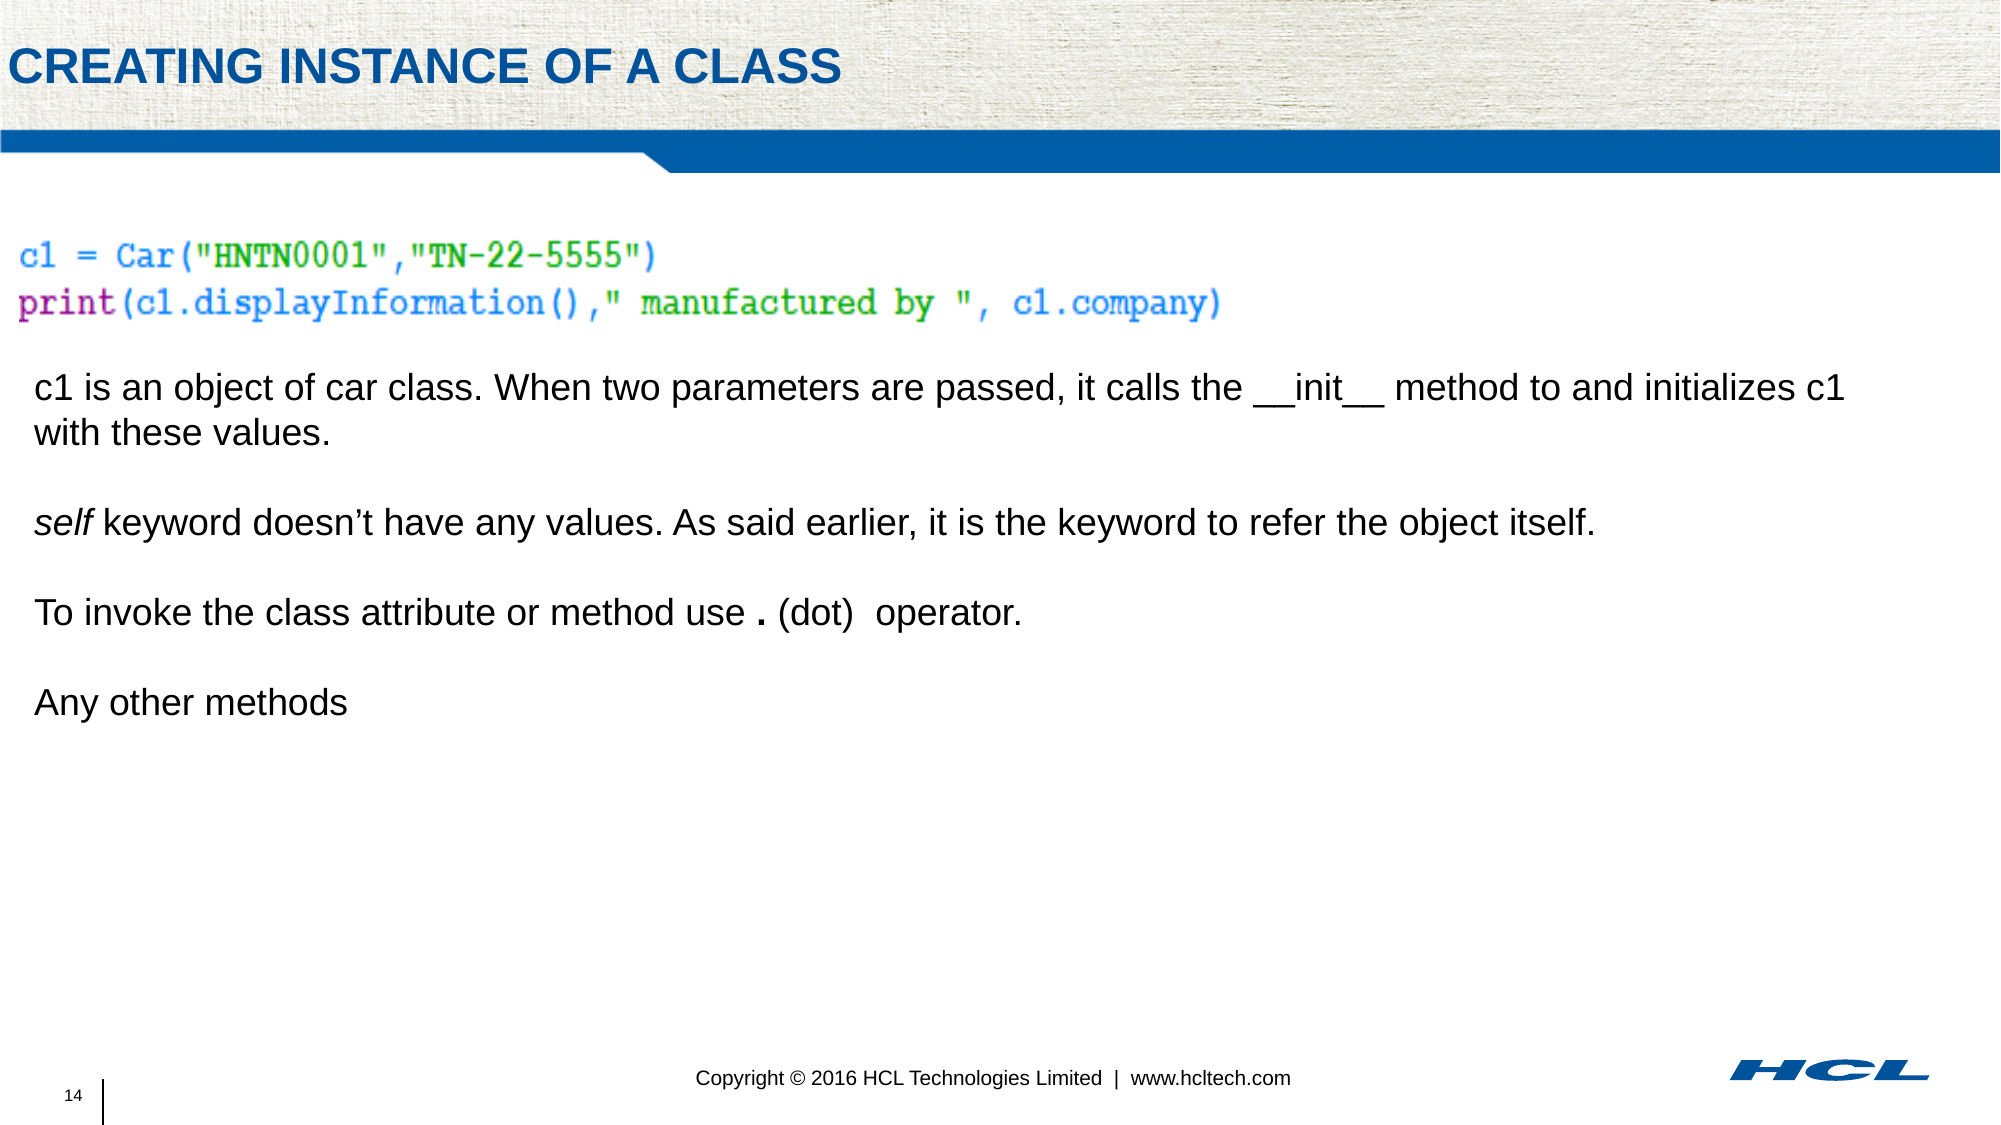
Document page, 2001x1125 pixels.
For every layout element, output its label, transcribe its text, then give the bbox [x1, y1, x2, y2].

title Creating instance of a class [0, 2, 1867, 125]
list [19, 200, 1235, 376]
text_box c1 is an object of car class. When two parameters are passed, it calls the __init__ method to and initializes c1 with these values. self keyword doesn’t have any values. As said earlier, it is the keyword to refer the object itself. To invoke the class attribute or method use . (dot) operator. Any other methods [19, 355, 1933, 776]
picture [0, 0, 2000, 173]
